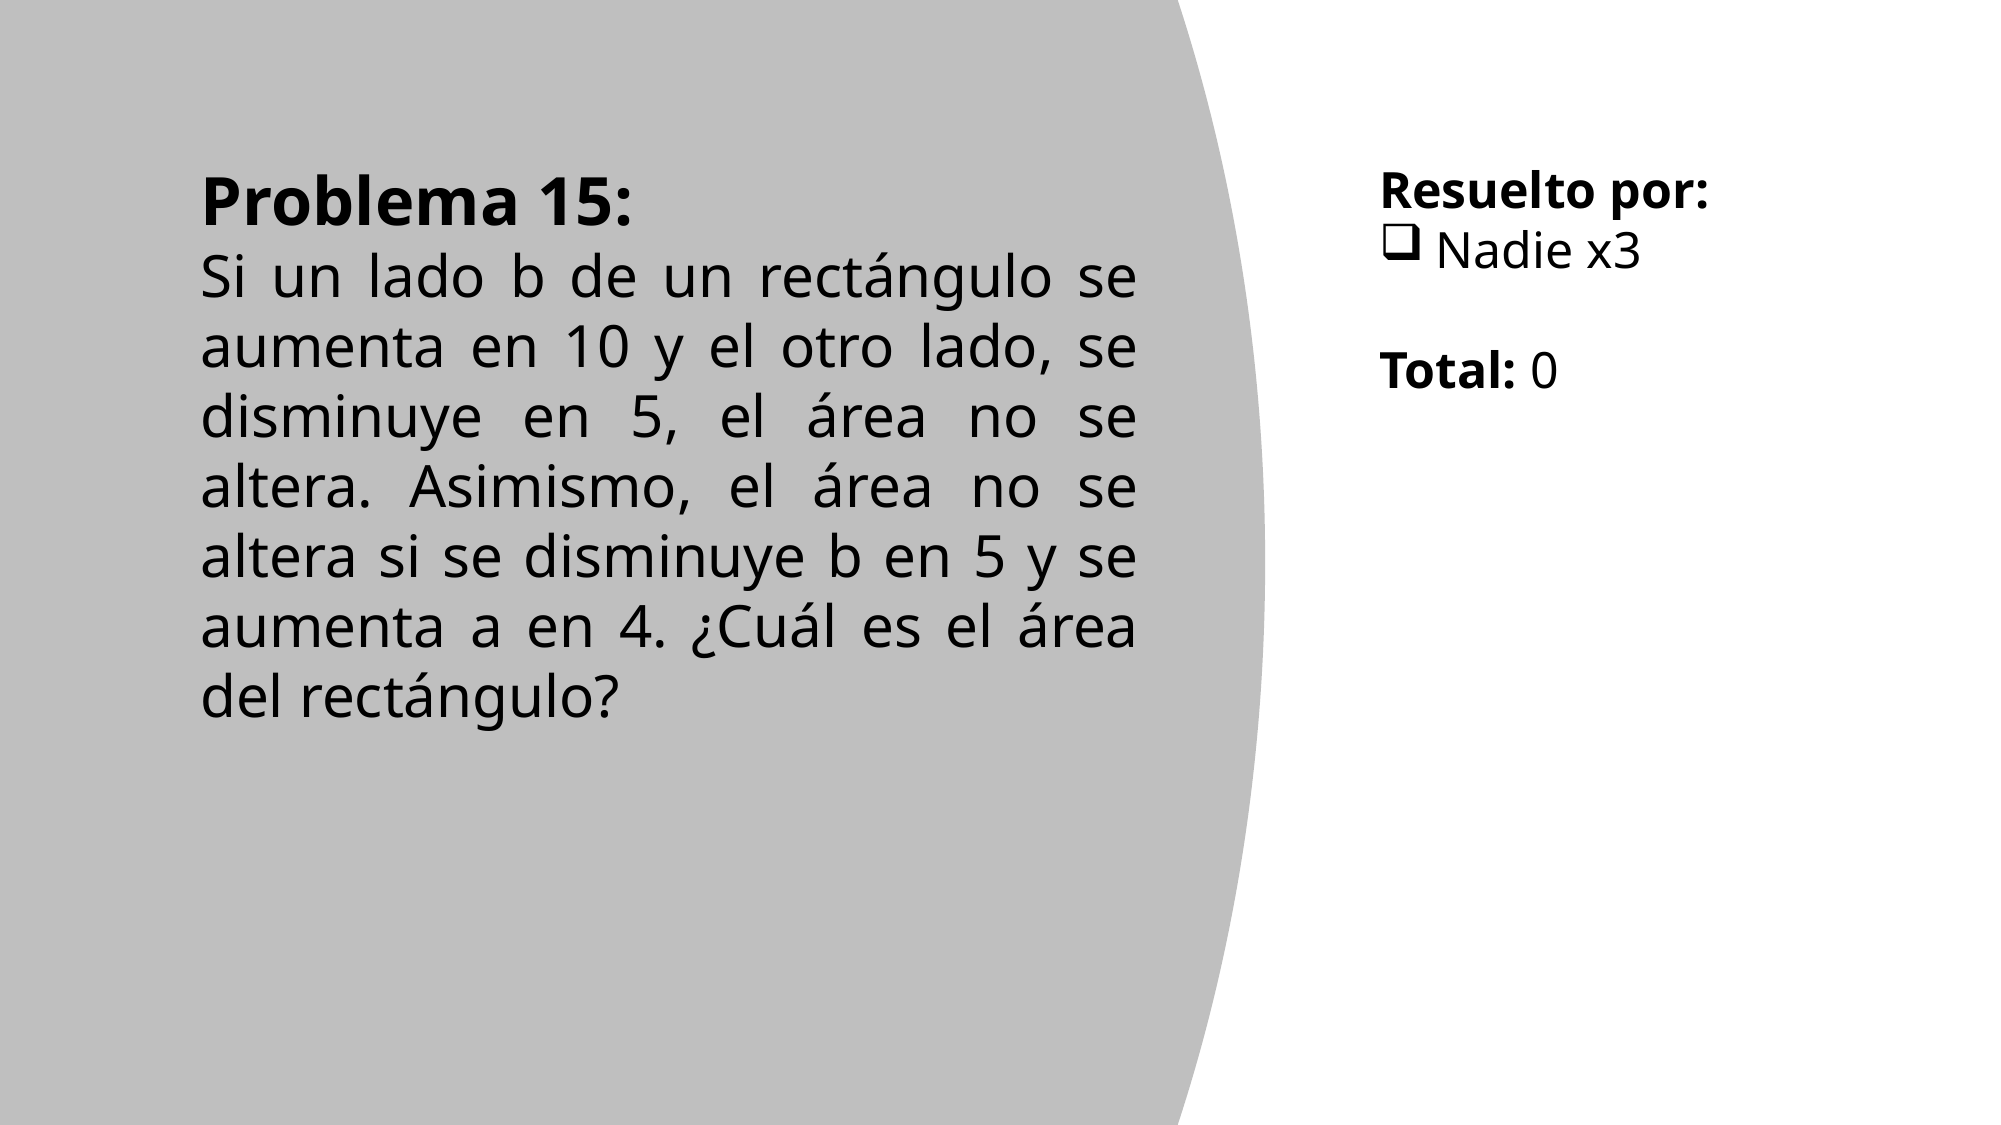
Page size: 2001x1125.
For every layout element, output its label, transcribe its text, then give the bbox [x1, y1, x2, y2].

text_box [0, 0, 1267, 1125]
text_box Problema 15: Si un lado b de un rectángulo se aumenta en 10 y el otro lado, se disminuye en 5, el área no se altera. Asimismo, el área no se altera si se disminuye b en 5 y se aumenta a en 4. ¿Cuál es el área del rectángulo? [185, 151, 1154, 737]
text_box Resuelto por: Nadie x3 Total: 0 [1364, 151, 1815, 407]
